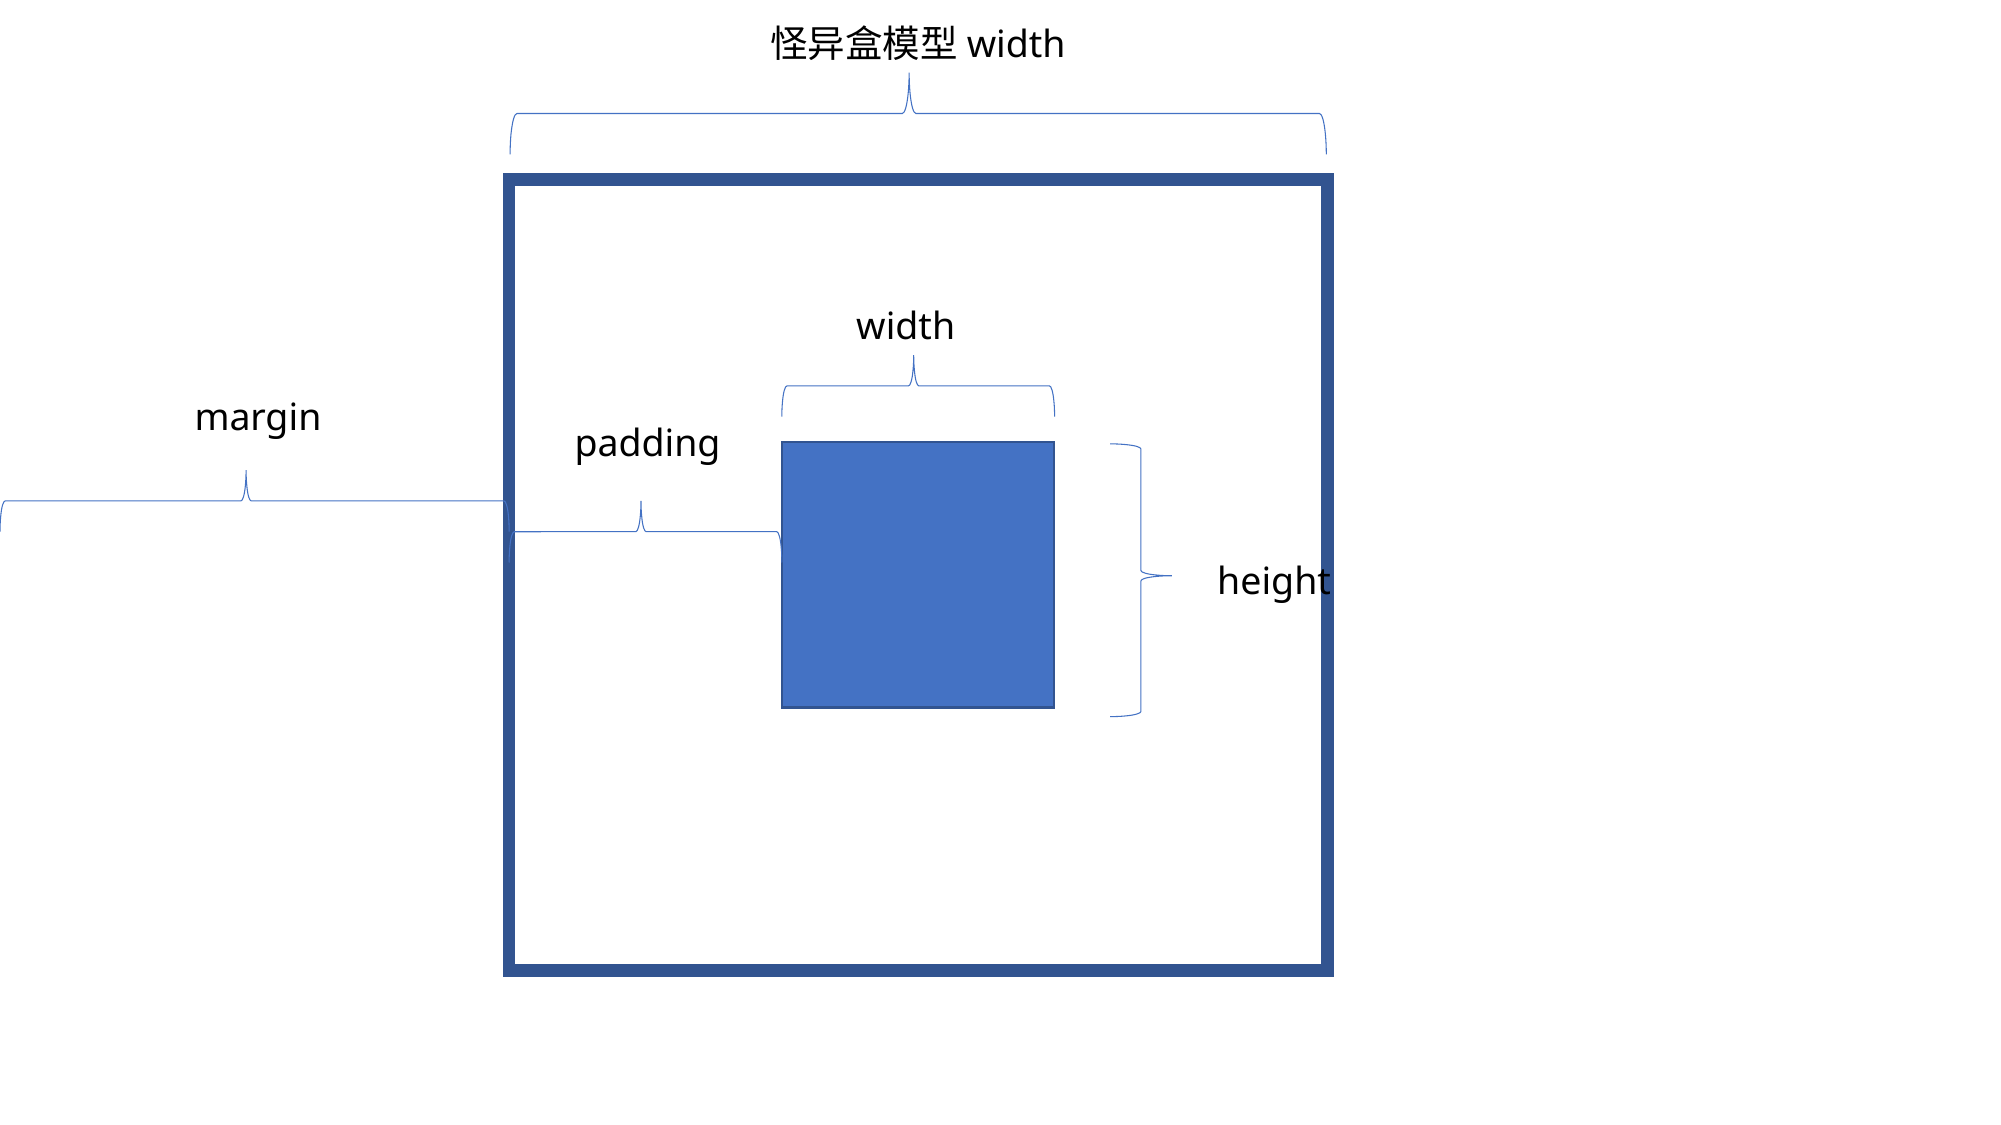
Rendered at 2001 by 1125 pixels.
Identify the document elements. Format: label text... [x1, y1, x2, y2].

text_box [0, 470, 510, 532]
text_box margin [179, 385, 337, 446]
text_box [509, 73, 1327, 155]
text_box [1110, 443, 1172, 718]
text_box width [841, 294, 970, 355]
text_box [508, 178, 1328, 971]
text_box height [1202, 549, 1346, 610]
text_box padding [559, 412, 736, 472]
text_box 怪异盒模型width [755, 12, 1081, 73]
text_box [781, 355, 1056, 417]
text_box [508, 500, 783, 563]
